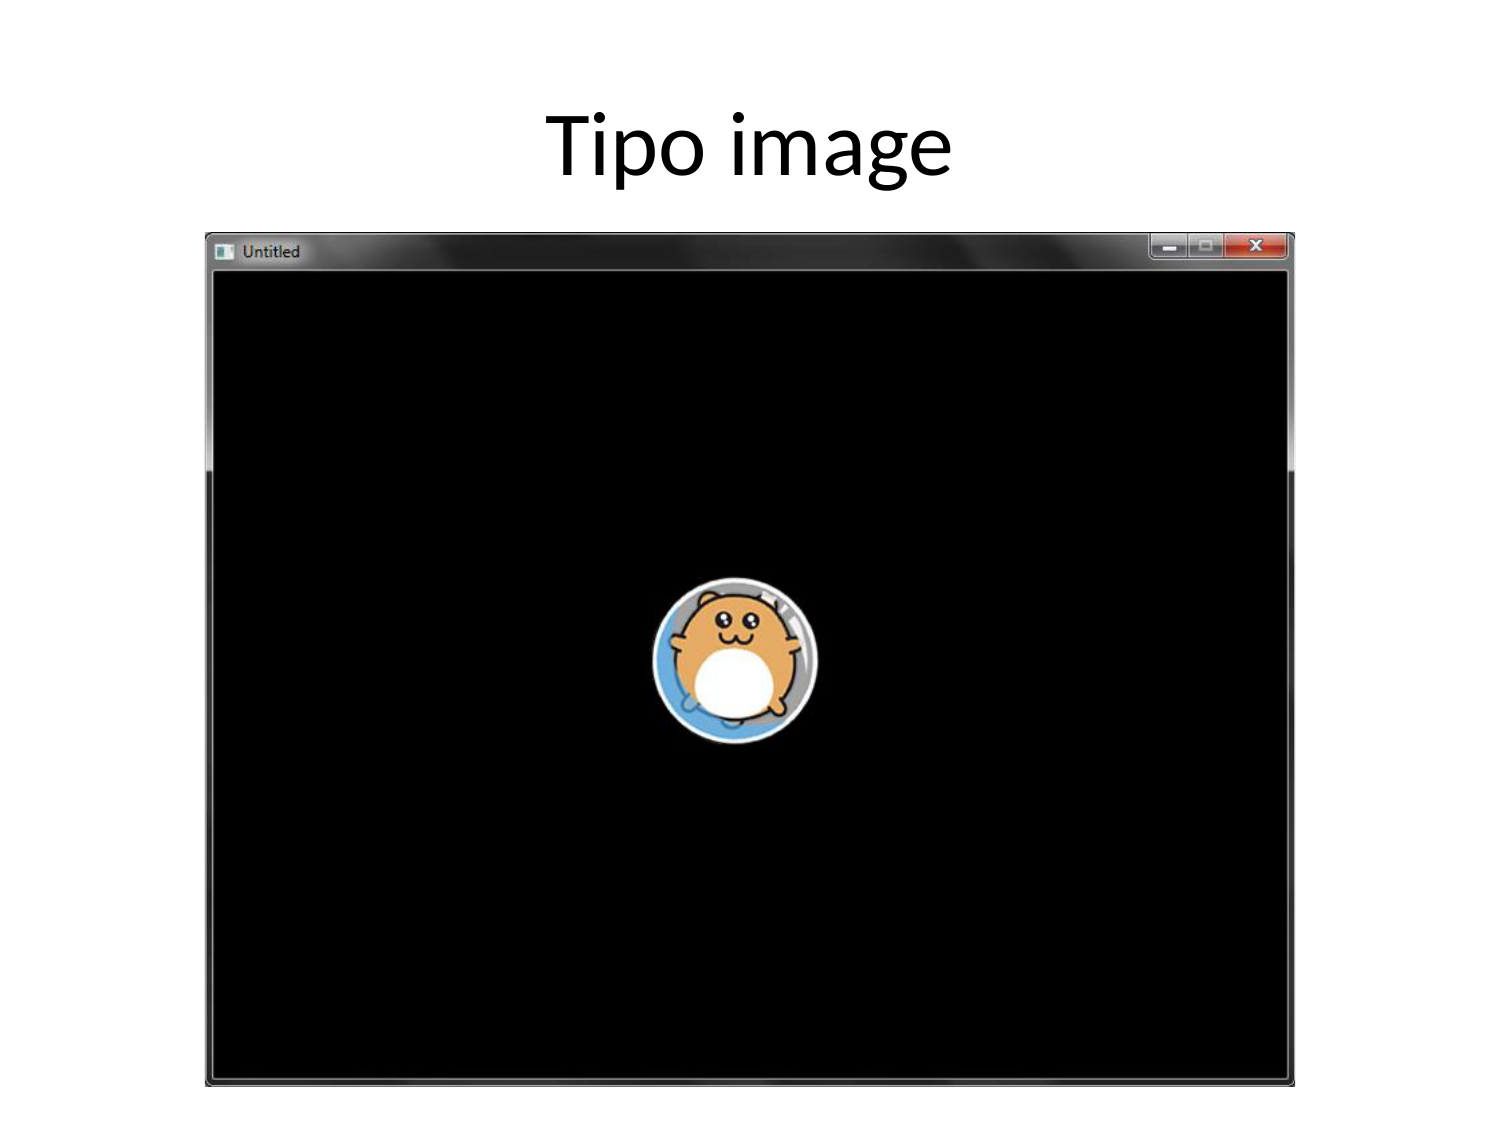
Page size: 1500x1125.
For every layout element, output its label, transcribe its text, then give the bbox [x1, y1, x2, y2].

title Tipo image [75, 45, 1425, 233]
picture [204, 232, 1296, 1087]
